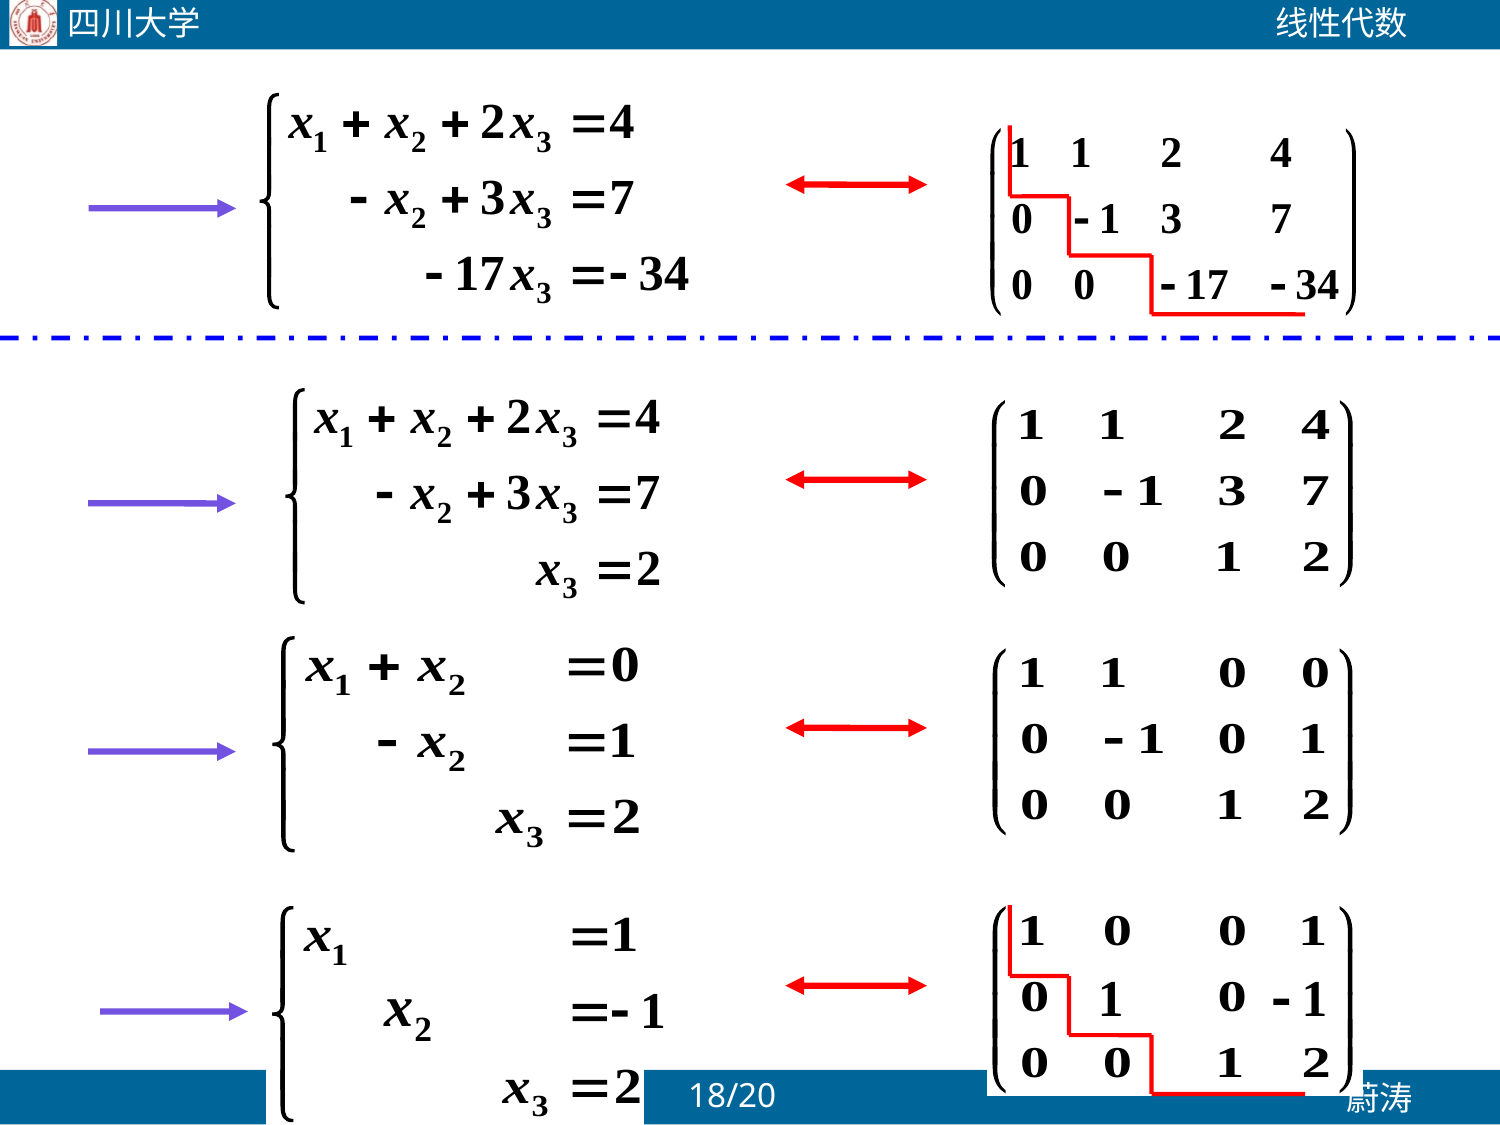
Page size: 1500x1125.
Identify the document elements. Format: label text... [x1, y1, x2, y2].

picture [10, 0, 57, 45]
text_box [279, 384, 665, 608]
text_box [985, 396, 1365, 591]
text_box [100, 1005, 248, 1018]
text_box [986, 125, 1007, 319]
text_box [785, 178, 928, 191]
text_box [785, 721, 928, 735]
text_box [986, 902, 1364, 1097]
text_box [336, 975, 437, 1048]
text_box [88, 745, 236, 758]
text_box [1311, 975, 1329, 1021]
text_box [1308, 125, 1365, 319]
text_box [265, 902, 644, 1125]
text_box [88, 202, 237, 215]
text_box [1009, 904, 1306, 1095]
text_box [88, 497, 236, 510]
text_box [986, 644, 1364, 839]
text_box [265, 633, 644, 856]
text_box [253, 89, 692, 313]
text_box [785, 473, 928, 486]
slide_number /20 [667, 1067, 798, 1125]
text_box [1009, 125, 1306, 315]
text_box [785, 979, 928, 992]
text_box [608, 987, 668, 1033]
